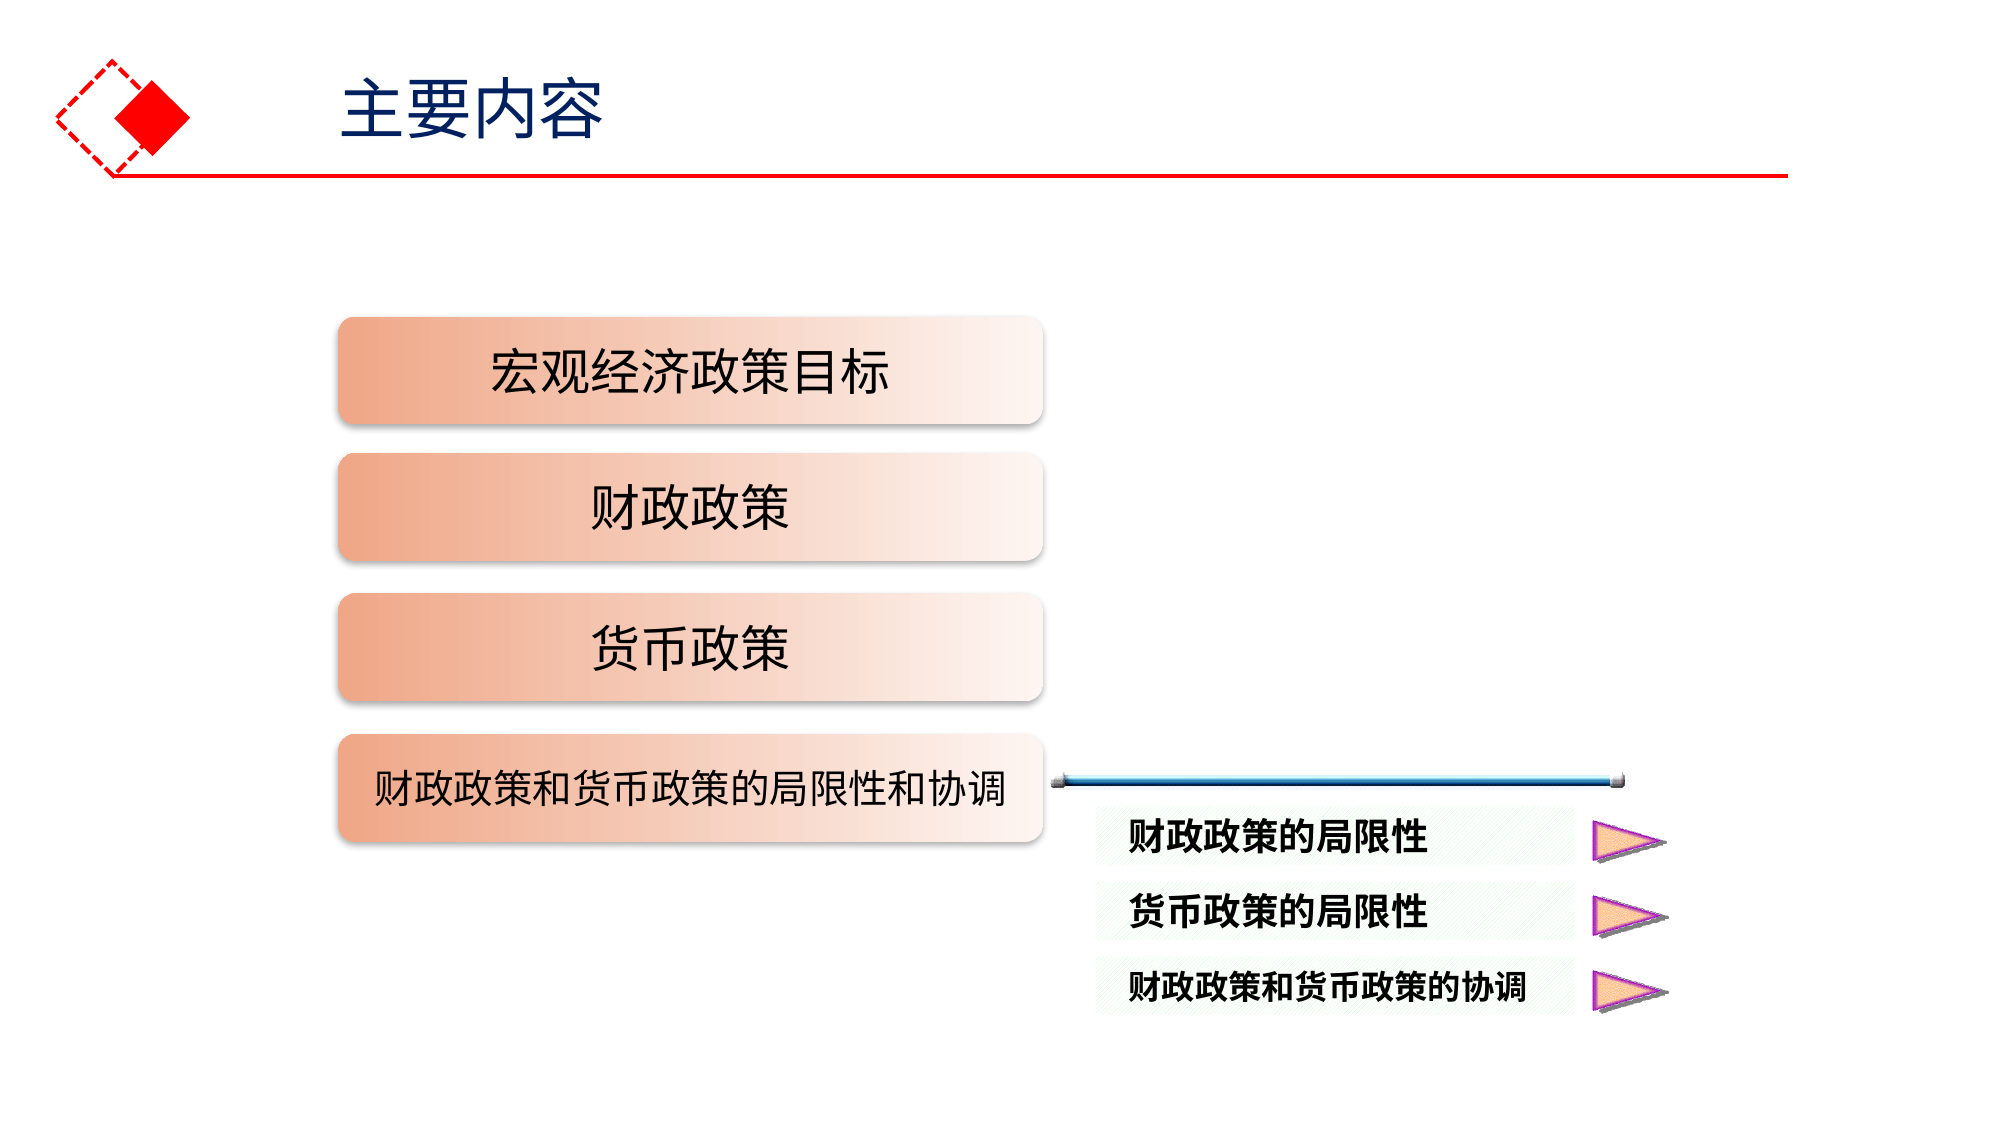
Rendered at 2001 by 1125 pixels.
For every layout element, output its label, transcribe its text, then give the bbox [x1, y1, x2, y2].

picture [1043, 769, 1631, 795]
text_box 货币政策的局限性 [1096, 881, 1575, 940]
text_box [114, 80, 191, 157]
text_box 财政政策 [337, 451, 1045, 562]
text_box [54, 61, 143, 178]
text_box 财政政策的局限性 [1096, 806, 1575, 865]
text_box 货币政策 [337, 592, 1045, 703]
text_box 宏观经济政策目标 [337, 315, 1045, 426]
text_box 主要内容 [323, 68, 2000, 236]
picture [1574, 965, 1675, 1016]
text_box 财政政策和货币政策的协调 [1096, 956, 1575, 1015]
picture [1574, 890, 1675, 941]
picture [1574, 815, 1675, 866]
text_box 财政政策和货币政策的局限性和协调 [337, 732, 1045, 843]
